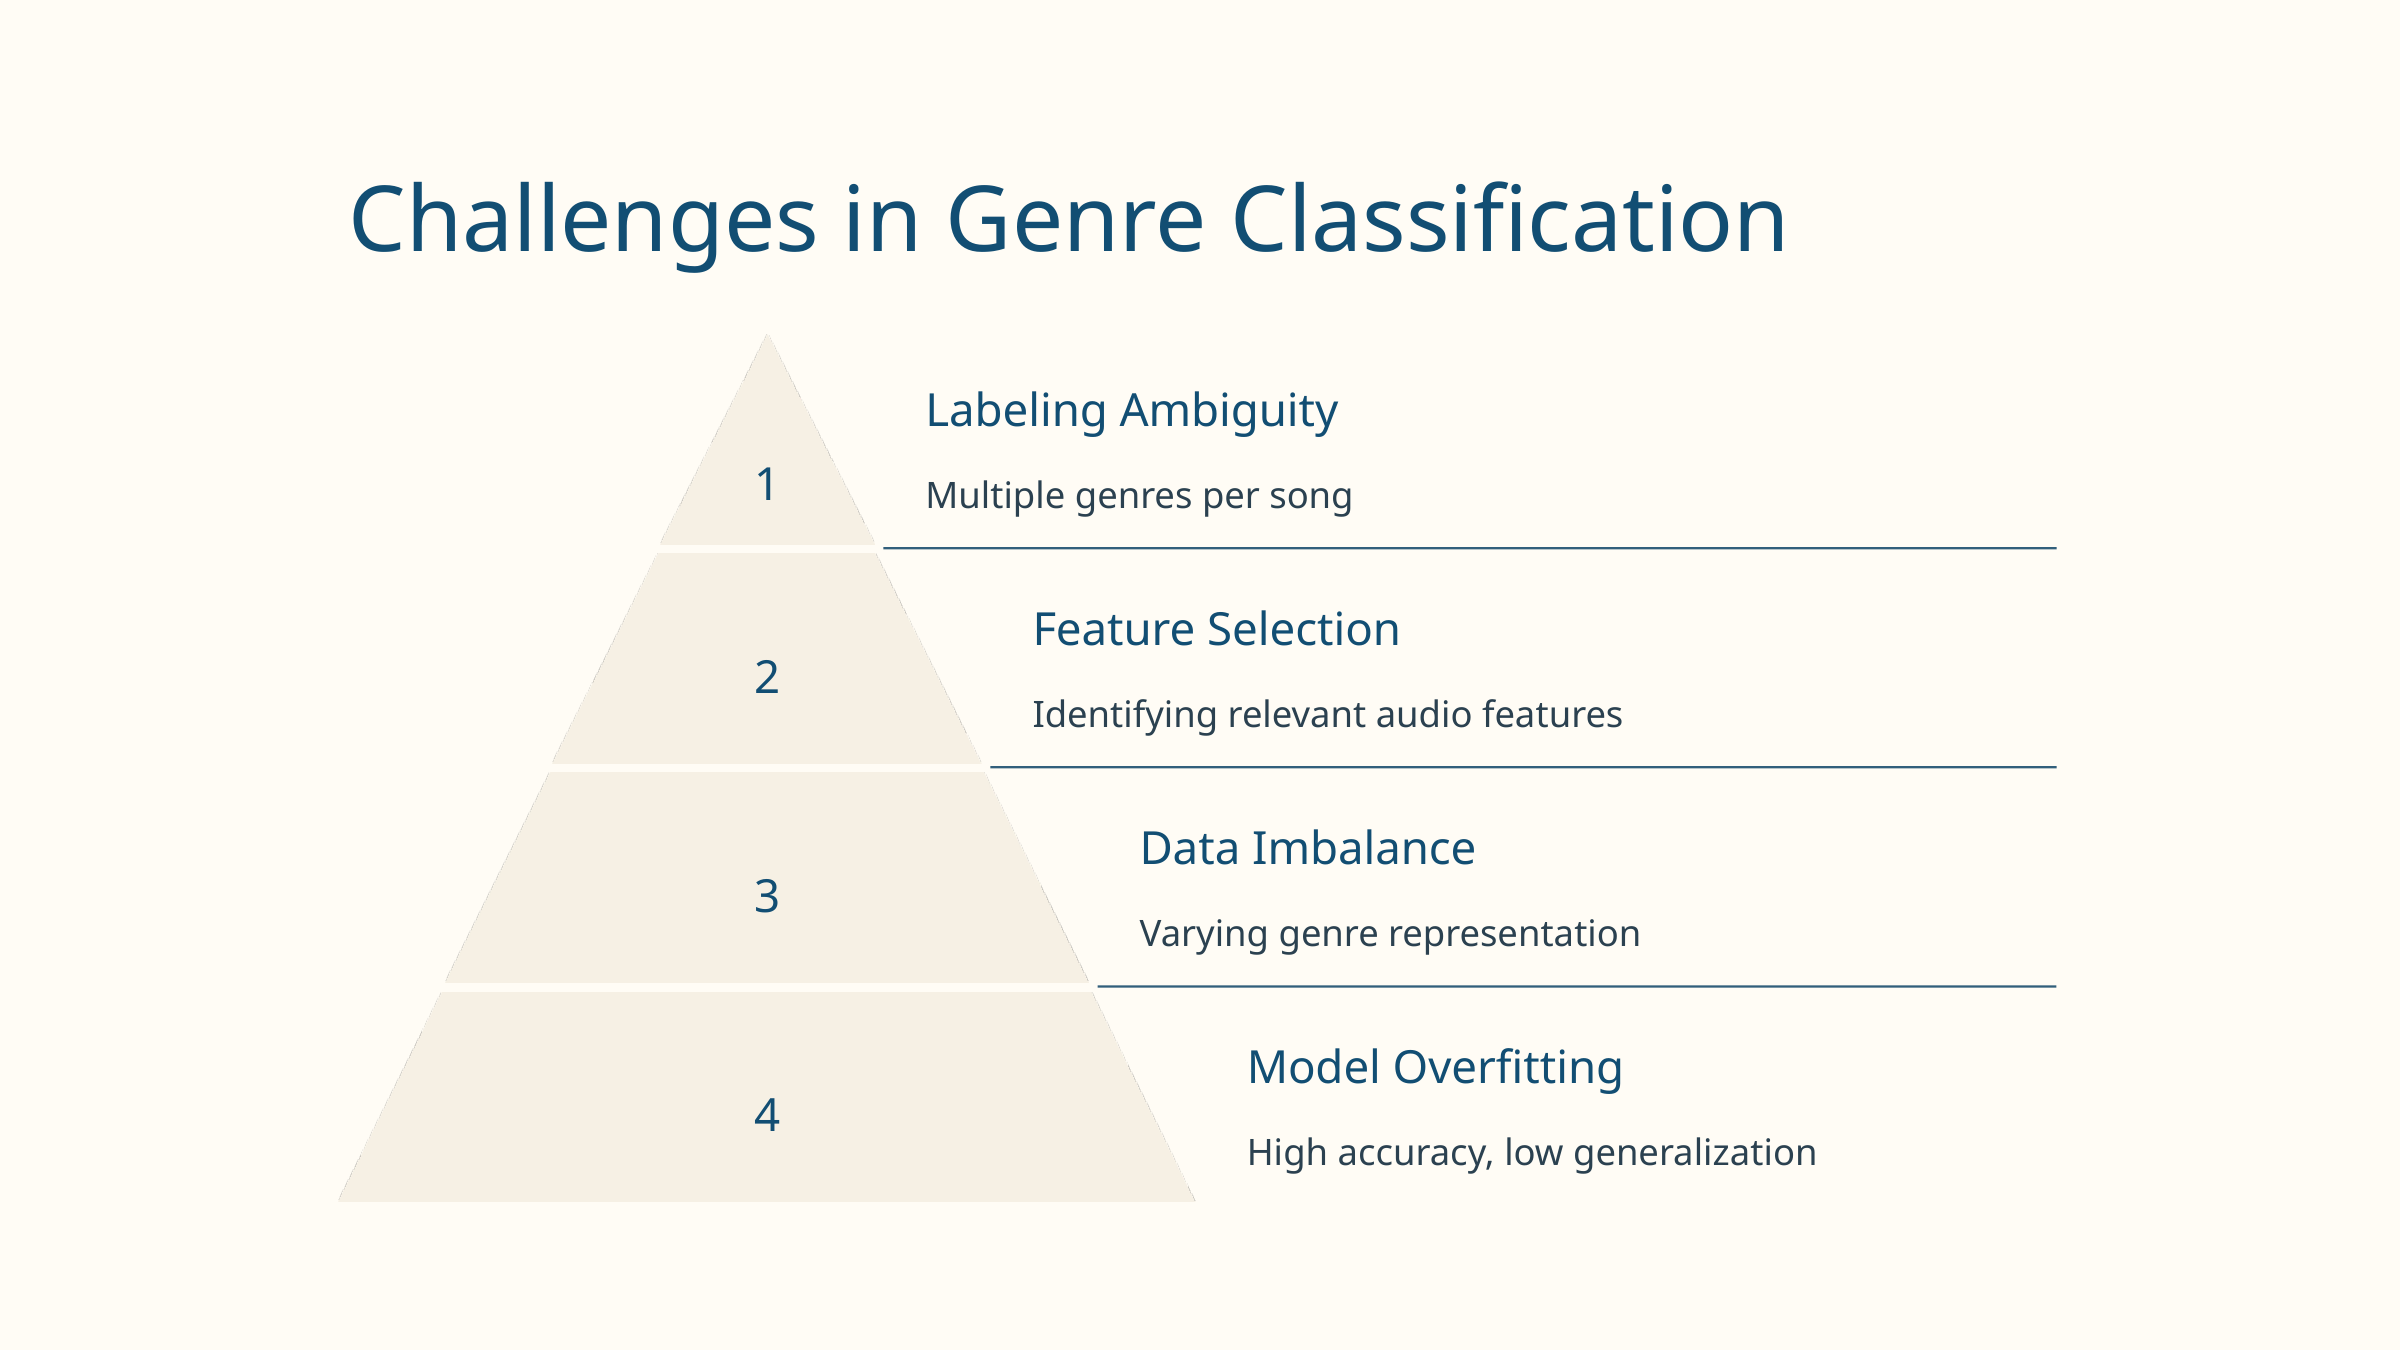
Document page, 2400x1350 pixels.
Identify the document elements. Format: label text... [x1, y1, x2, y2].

picture [338, 991, 1196, 1202]
text_box [0, 0, 2400, 1350]
text_box Data Imbalance [1124, 809, 1565, 867]
text_box Model Overfitting [1232, 1028, 1688, 1086]
text_box Multiple genres per song [910, 449, 1341, 509]
text_box Identifying relevant audio features [1017, 669, 1540, 728]
text_box Feature Selection [1017, 590, 1474, 648]
text_box High accuracy, low generalization [1232, 1107, 1739, 1166]
text_box Varying genre representation [1124, 888, 1565, 947]
picture [445, 772, 1089, 983]
picture [659, 334, 875, 545]
picture [552, 553, 982, 764]
text_box Challenges in Genre Classification [334, 147, 1805, 262]
text_box Labeling Ambiguity [910, 371, 1341, 429]
